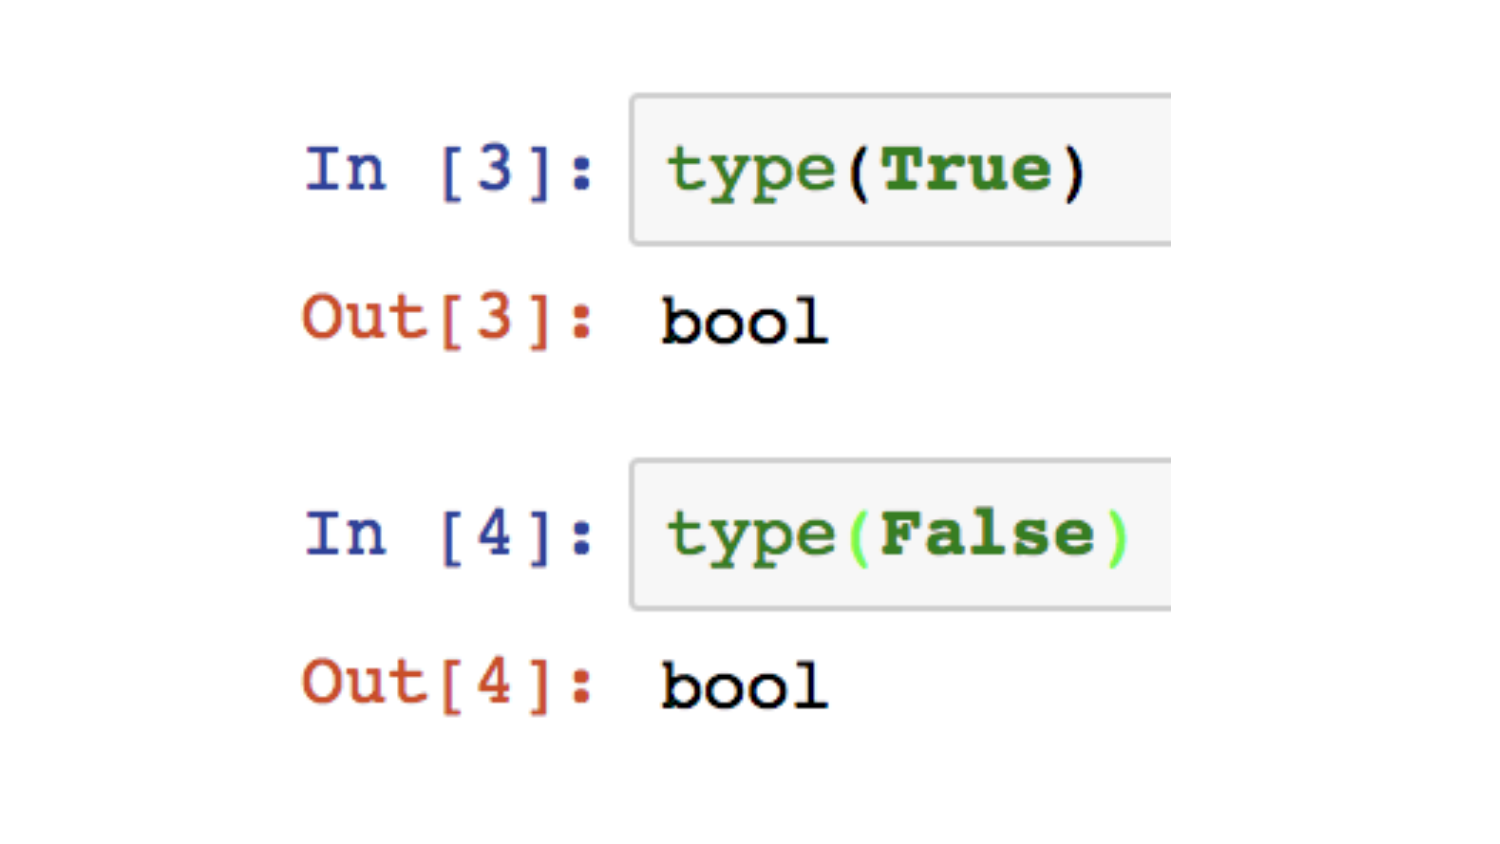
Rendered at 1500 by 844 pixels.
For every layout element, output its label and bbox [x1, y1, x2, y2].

picture [265, 47, 1172, 789]
